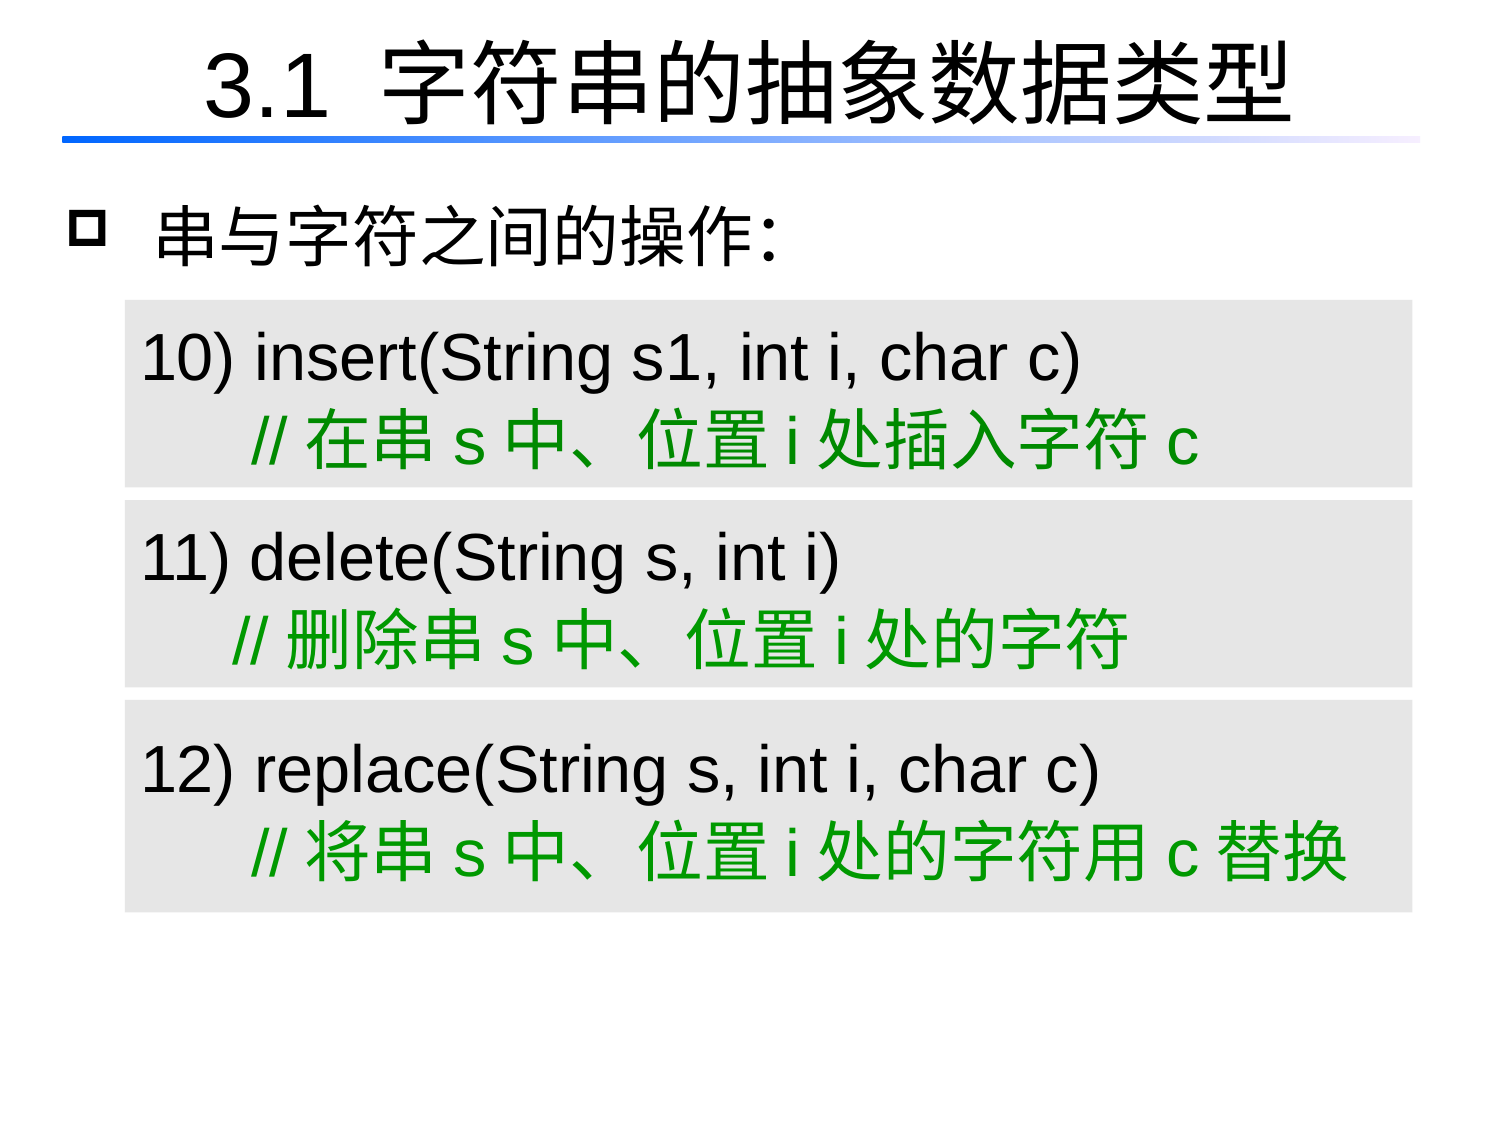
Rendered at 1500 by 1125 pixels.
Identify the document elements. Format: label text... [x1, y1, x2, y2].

text_box 11) delete(String s, int i) //删除串s中、位置i处的字符 [124, 500, 1413, 688]
title 3.1 字符串的抽象数据类型 [74, 0, 1426, 176]
text_box 10) insert(String s1, int i, char c) //在串s中、位置i处插入字符c [124, 299, 1413, 488]
text_box 串与字符之间的操作： [50, 187, 1500, 300]
text_box [62, 136, 1421, 143]
text_box 12) replace(String s, int i, char c) //将串s中、位置i处的字符用c替换 [124, 699, 1413, 913]
